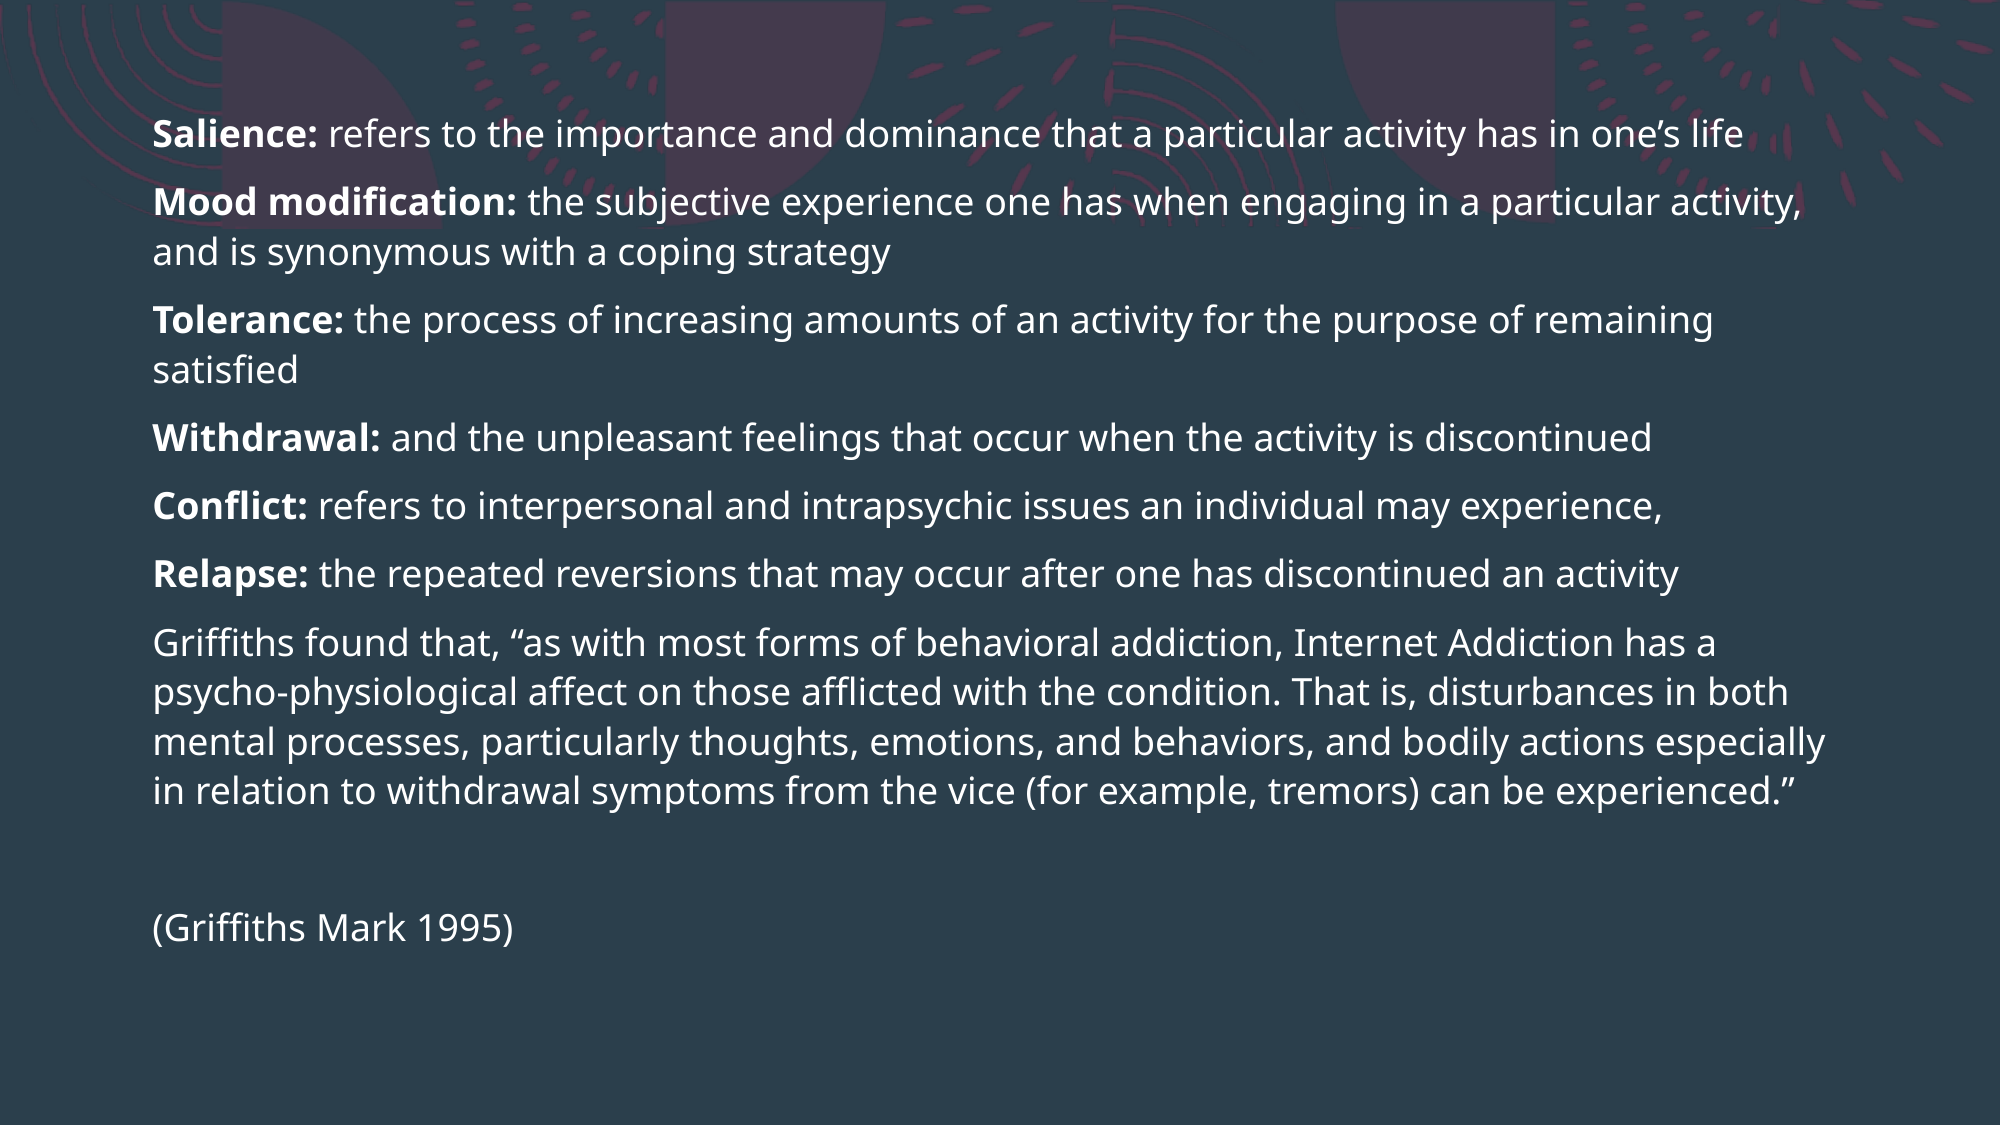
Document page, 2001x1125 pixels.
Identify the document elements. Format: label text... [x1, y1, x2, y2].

list Salience: refers to the importance and dominance that a particular activity has in one’s life Mood modification: the subjective experience one has when engaging in a particular activity, and is synonymous with a coping strategy Tolerance: the process of increasing amounts of an activity for the purpose of remaining satisfied Withdrawal: and the unpleasant feelings that occur when the activity is discontinued Conflict: refers to interpersonal and intrapsychic issues an individual may experience, Relapse: the repeated reversions that may occur after one has discontinued an activity Griffiths found that, “as with most forms of behavioral addiction, Internet Addiction has a psycho-physiological affect on those afflicted with the condition. That is, disturbances in both mental processes, particularly thoughts, emotions, and behaviors, and bodily actions especially in relation to withdrawal symptoms from the vice (for example, tremors) can be experienced.” (Griffiths Mark 1995) [137, 97, 1863, 1009]
